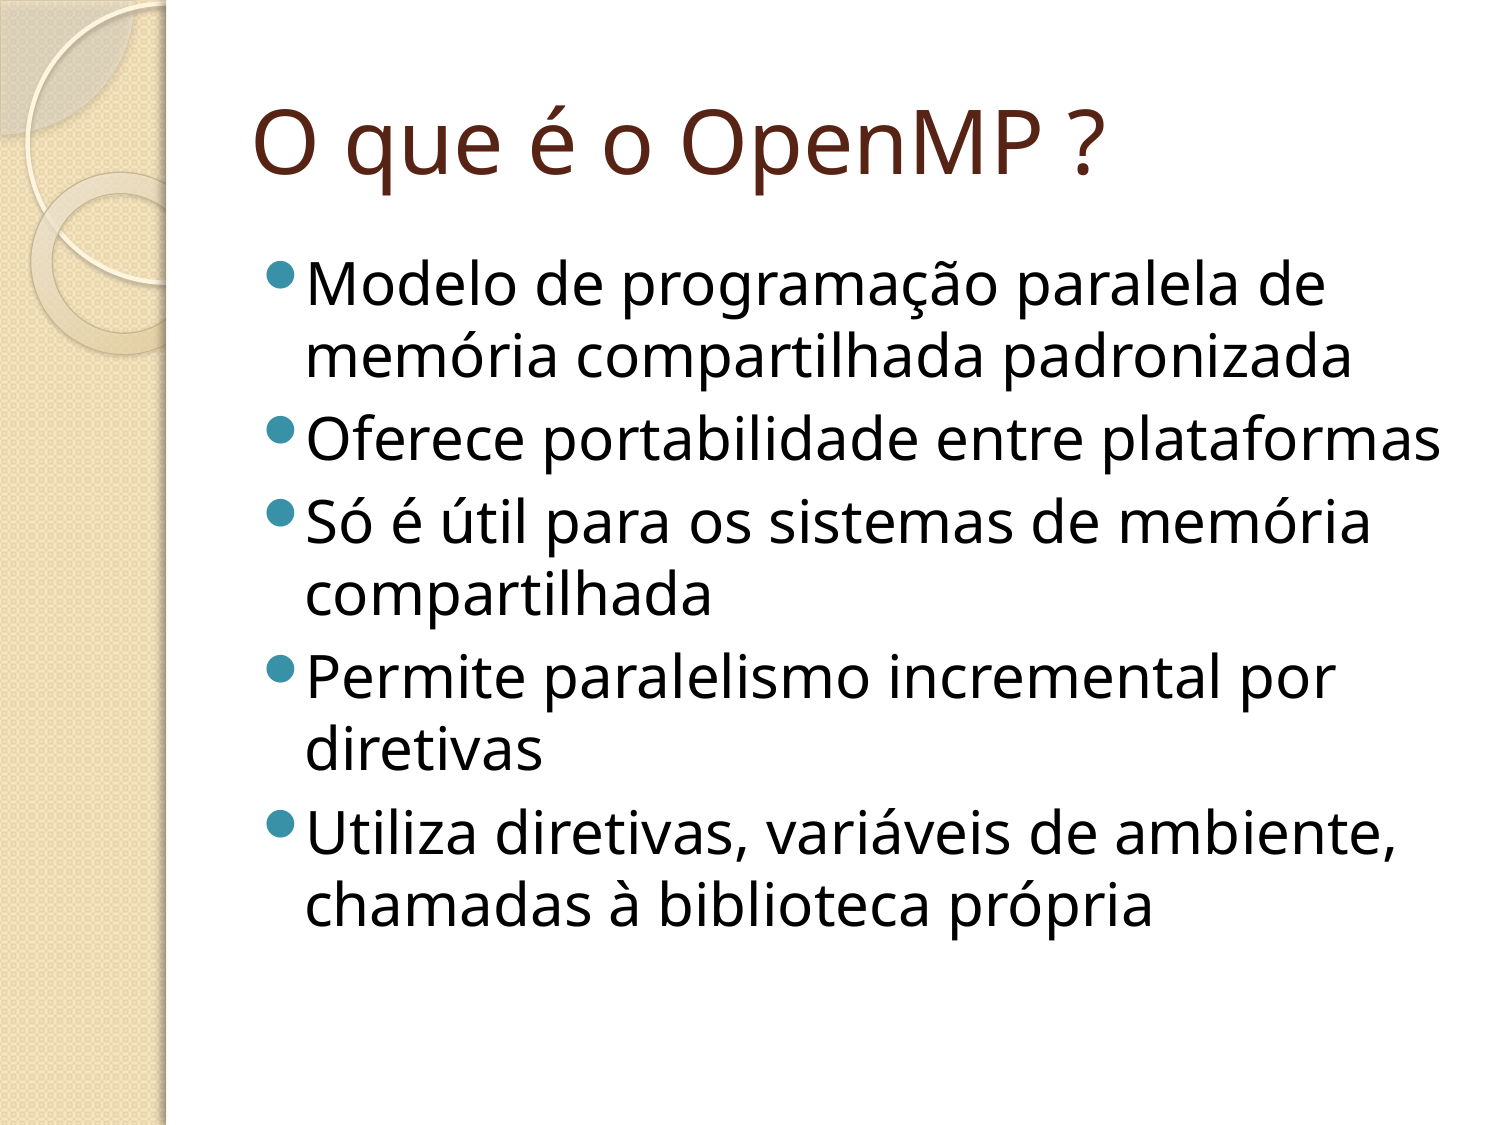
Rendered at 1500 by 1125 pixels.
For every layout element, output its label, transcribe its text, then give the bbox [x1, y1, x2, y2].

title O que é o OpenMP ? [235, 45, 1466, 233]
list Modelo de programação paralela de memória compartilhada padronizada Oferece portabilidade entre plataformas Só é útil para os sistemas de memória compartilhada Permite paralelismo incremental por diretivas Utiliza diretivas, variáveis de ambiente, chamadas à biblioteca própria [235, 237, 1466, 1025]
